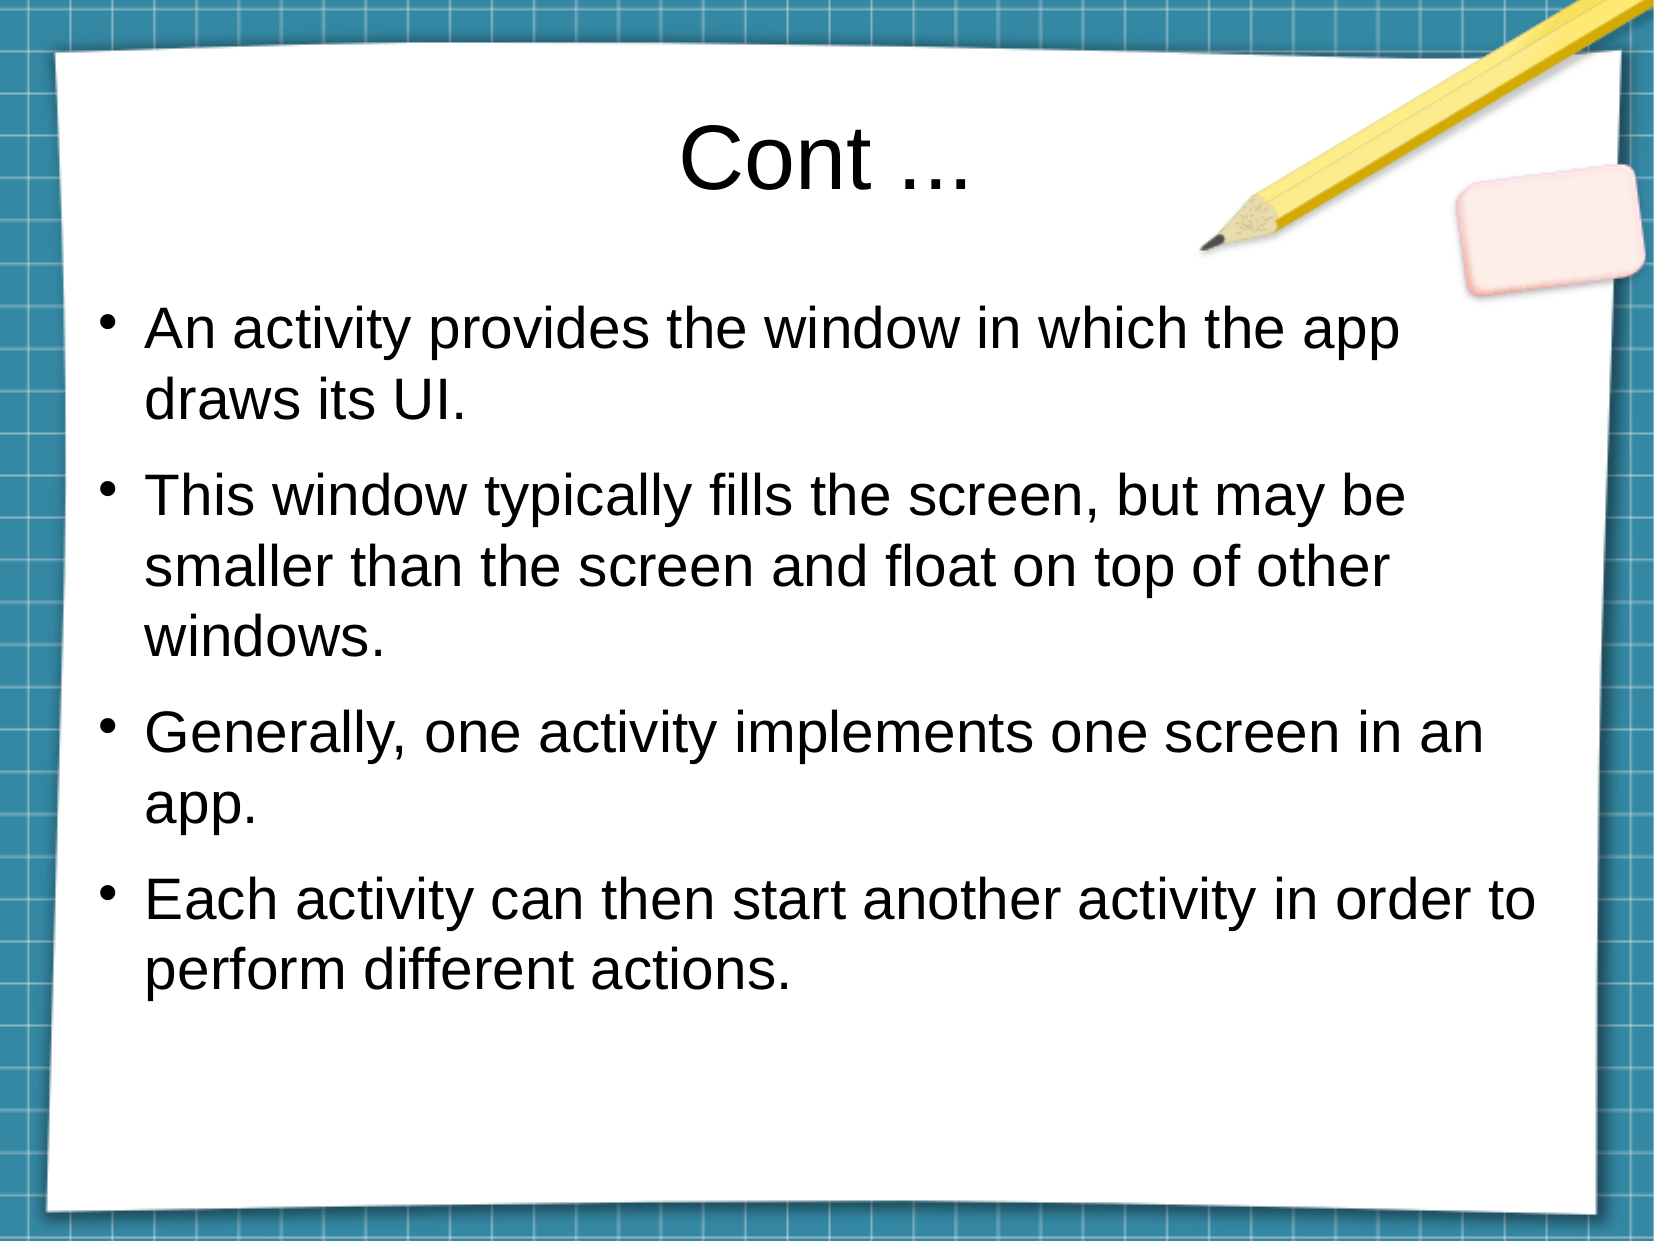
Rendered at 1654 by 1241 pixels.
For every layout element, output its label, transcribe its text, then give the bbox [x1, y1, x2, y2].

picture [0, 0, 1654, 1241]
text_box An activity provides the window in which the app draws its UI. This window typically fills the screen, but may be smaller than the screen and float on top of other windows. Generally, one activity implements one screen in an app. Each activity can then start another activity in order to perform different actions. [82, 290, 1571, 1010]
text_box Cont ... [82, 49, 1571, 257]
